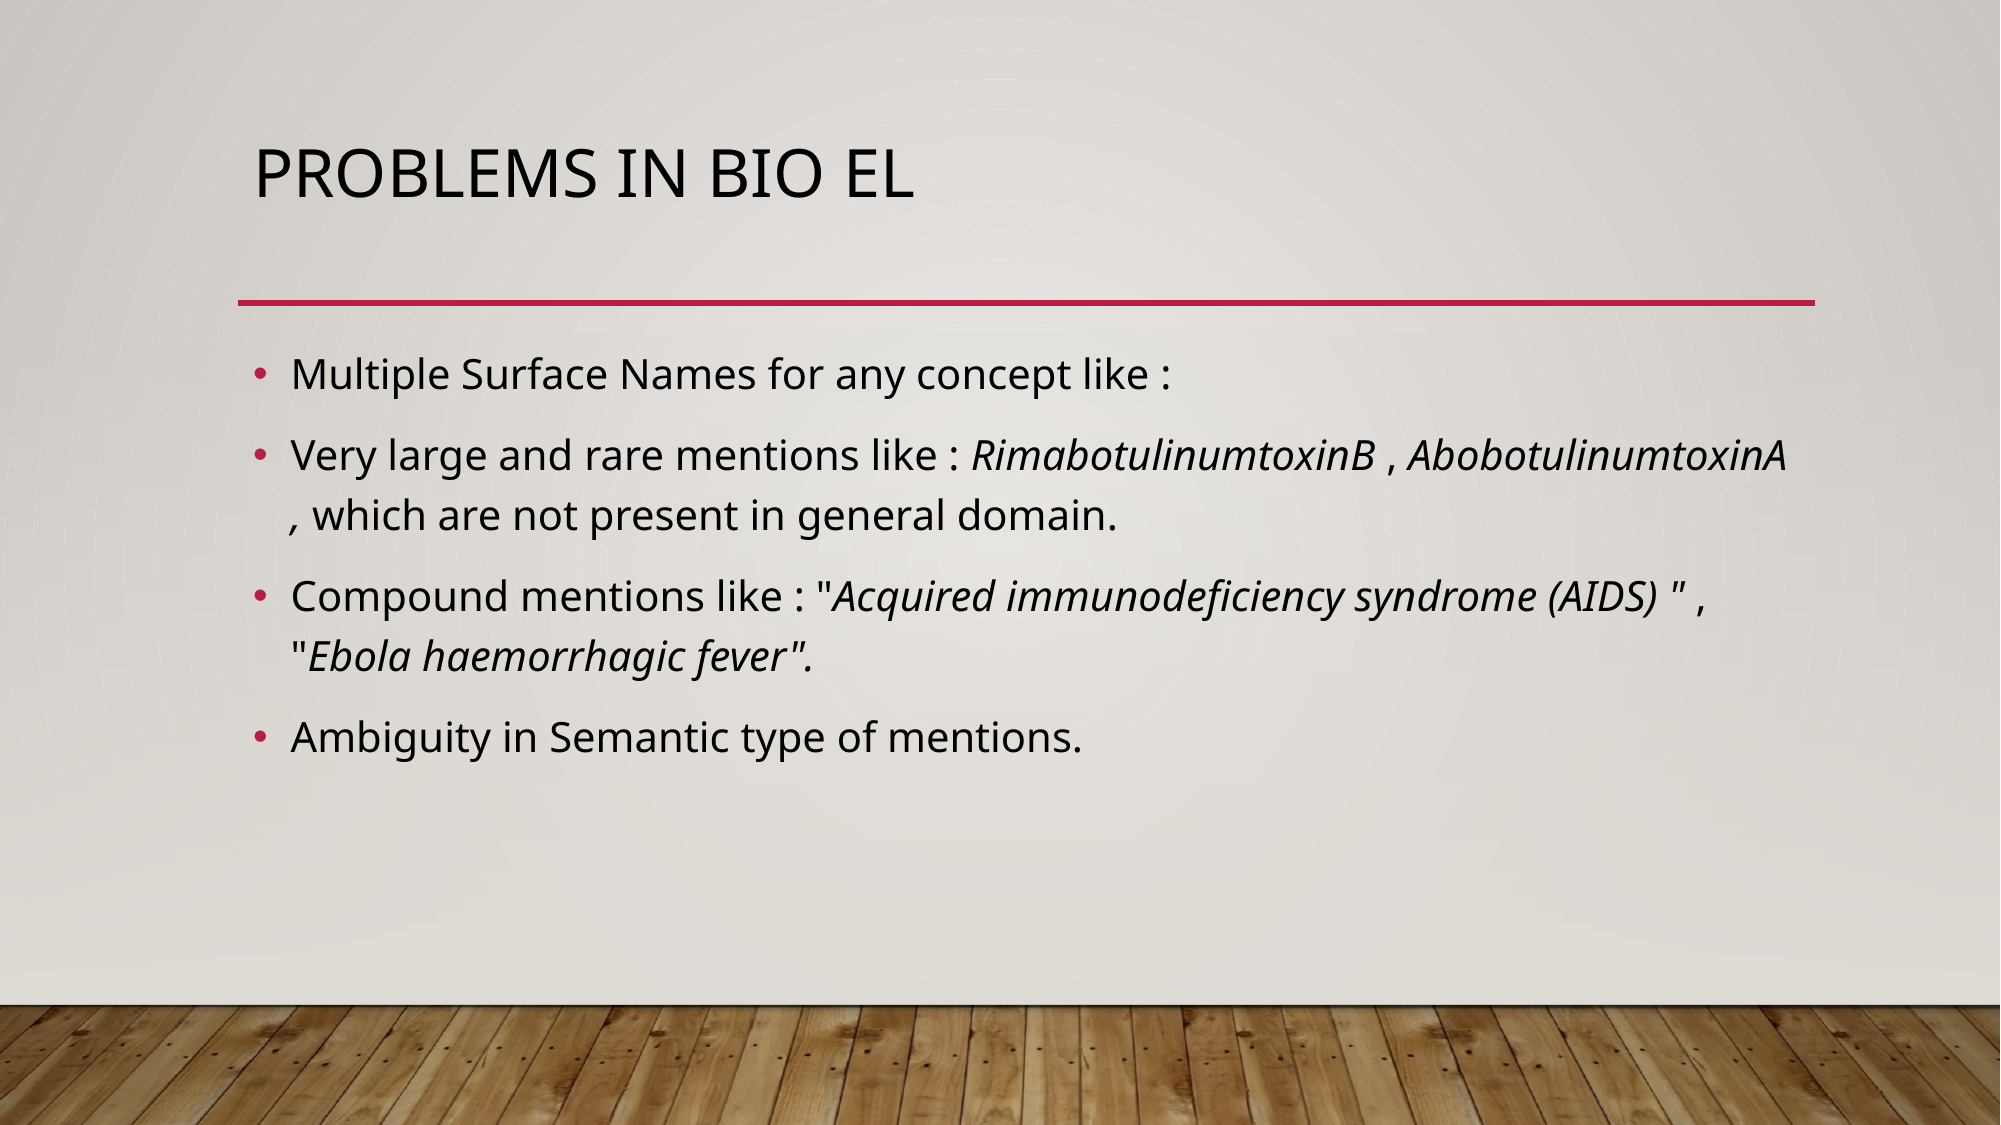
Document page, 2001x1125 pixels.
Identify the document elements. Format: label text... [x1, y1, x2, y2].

title Problems in Bio EL [238, 131, 1814, 305]
picture [0, 1005, 2000, 1125]
list Multiple Surface Names for any concept like : Very large and rare mentions like : RimabotulinumtoxinB , AbobotulinumtoxinA , which are not present in general domain. Compound mentions like : "Acquired immunodeficiency syndrome (AIDS) " , "Ebola haemorrhagic fever". Ambiguity in Semantic type of mentions. [238, 330, 1814, 897]
